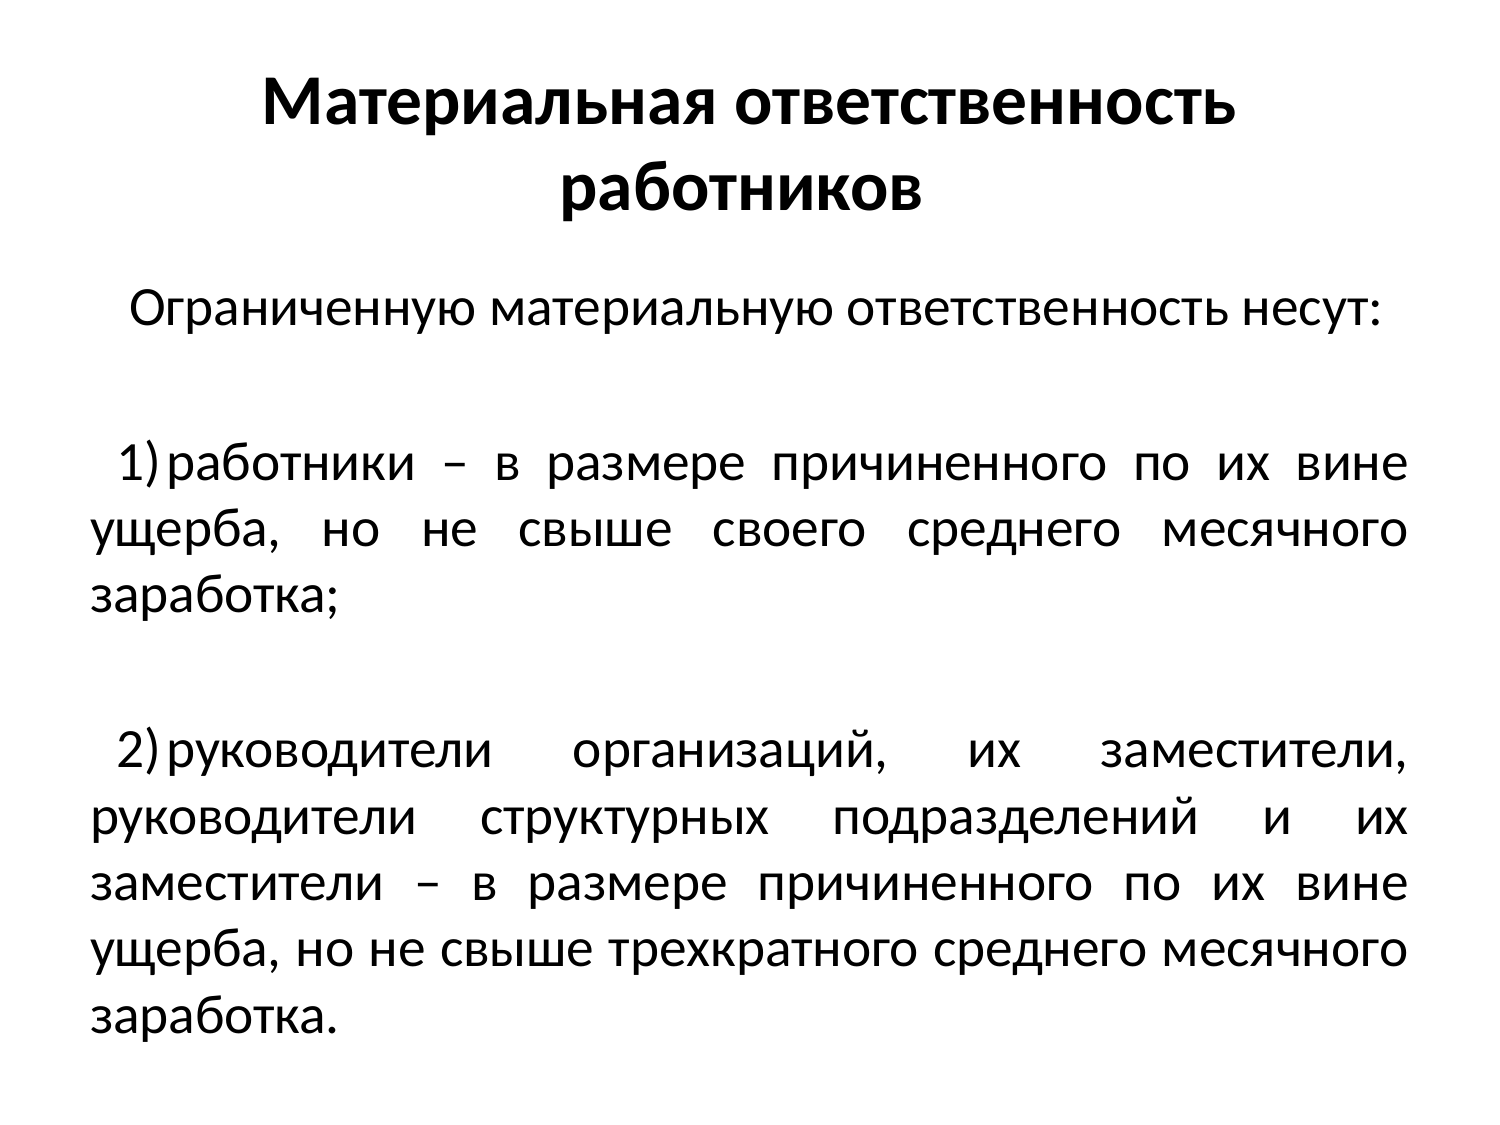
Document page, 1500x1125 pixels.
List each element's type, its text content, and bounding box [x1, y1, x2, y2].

title Материальная ответственность работников [75, 45, 1425, 233]
list Ограниченную материальную ответственность несут: работники – в размере причиненного по их вине ущерба, но не свыше своего среднего месячного заработка; руководители организаций, их заместители, руководители структурных подразделений и их заместители – в размере причиненного по их вине ущерба, но не свыше трехкратного среднего месячного заработка. [75, 262, 1425, 1071]
